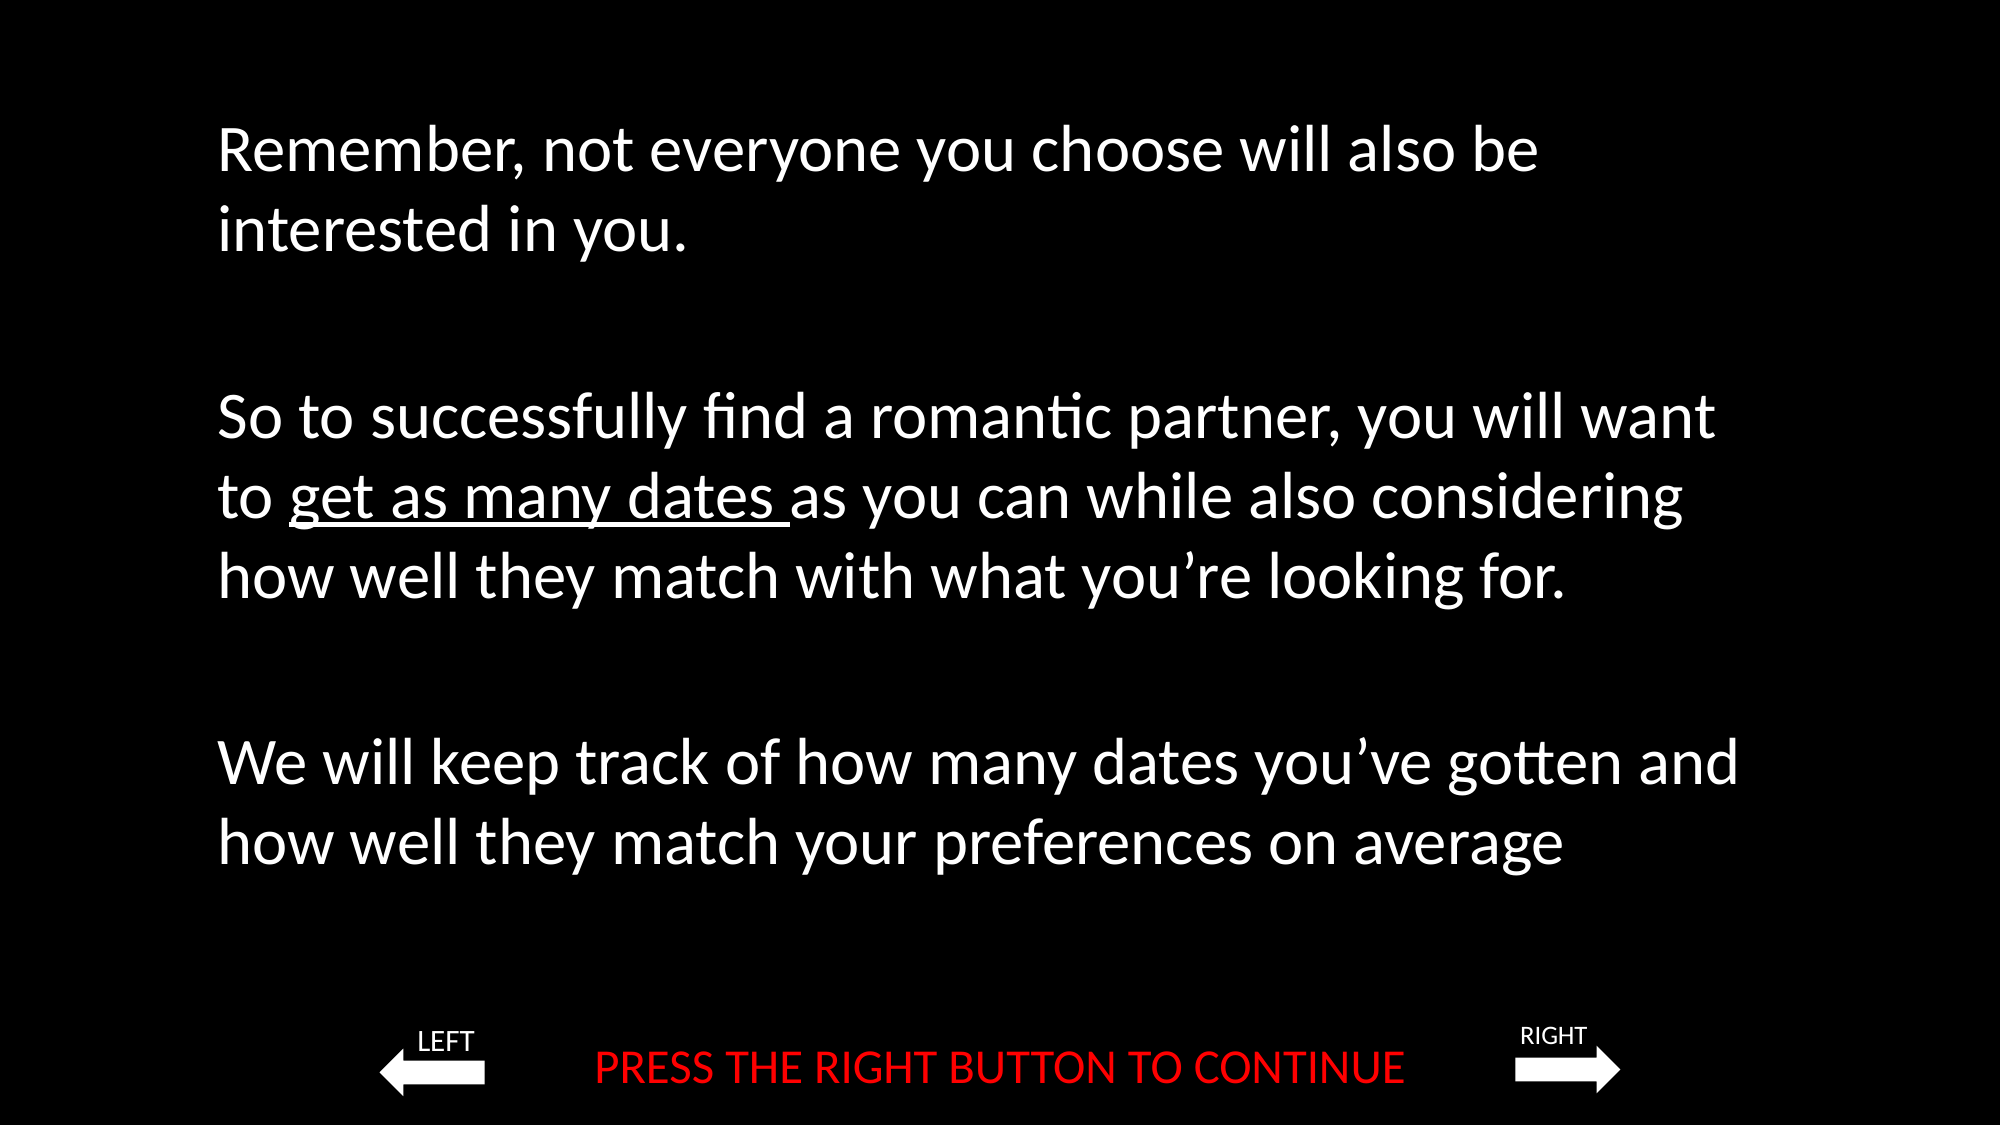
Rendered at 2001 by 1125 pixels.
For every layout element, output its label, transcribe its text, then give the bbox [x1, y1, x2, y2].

text_box PRESS THE RIGHT BUTTON TO CONTINUE [498, 1010, 1502, 1118]
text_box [379, 1012, 499, 1097]
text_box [1501, 1009, 1621, 1094]
list Remember, not everyone you choose will also be interested in you. So to successfully find a romantic partner, you will want to get as many dates as you can while also considering how well they match with what you’re looking for. We will keep track of how many dates you’ve gotten and how well they match your preferences on average [202, 97, 1798, 761]
